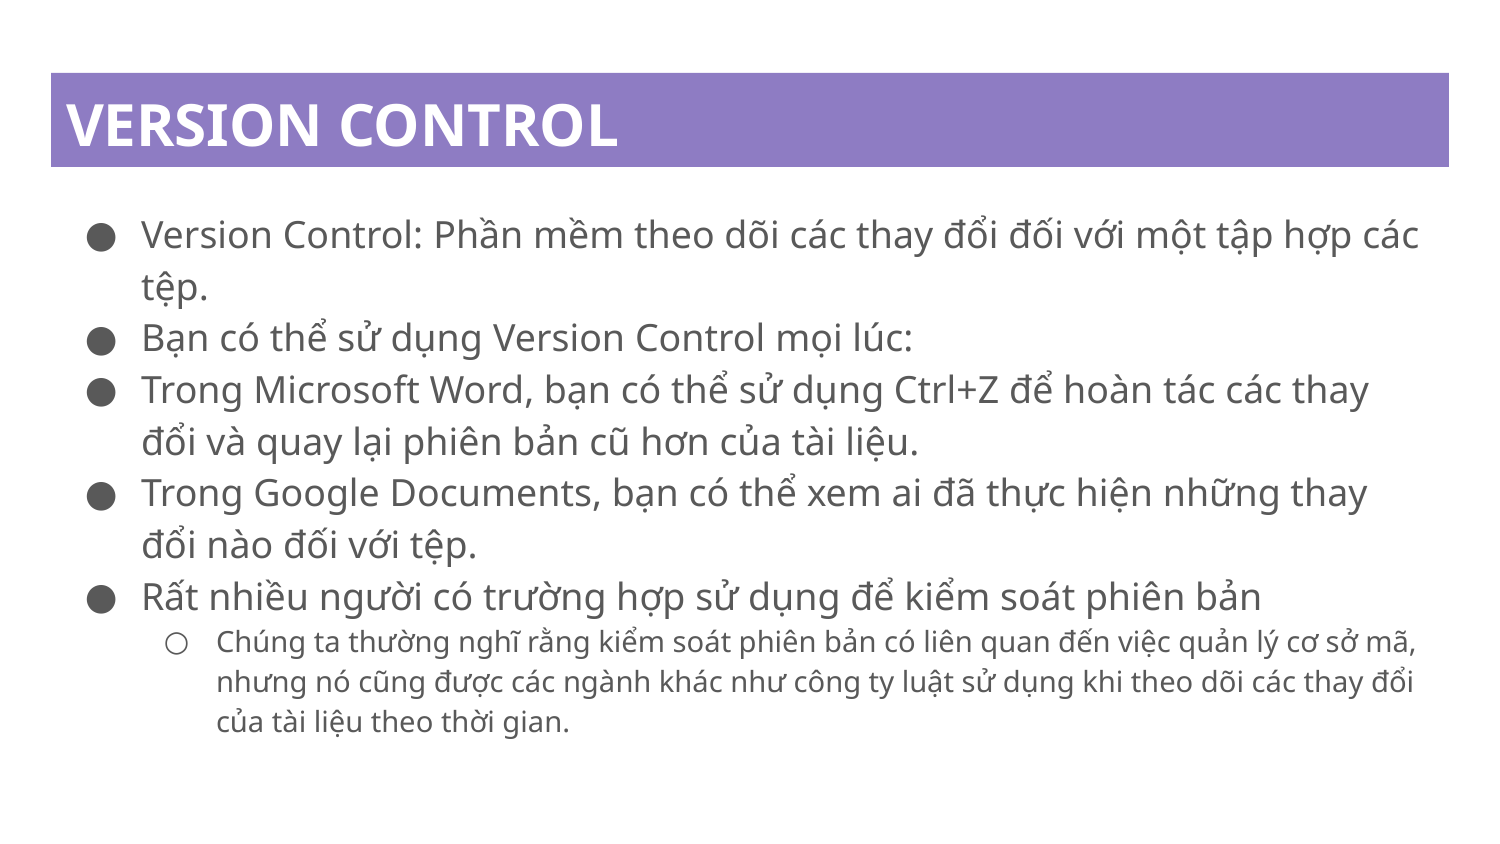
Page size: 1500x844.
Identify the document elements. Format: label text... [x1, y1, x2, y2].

list Version Control: Phần mềm theo dõi các thay đổi đối với một tập hợp các tệp. Bạn có thể sử dụng Version Control mọi lúc: Trong Microsoft Word, bạn có thể sử dụng Ctrl+Z để hoàn tác các thay đổi và quay lại phiên bản cũ hơn của tài liệu. Trong Google Documents, bạn có thể xem ai đã thực hiện những thay đổi nào đối với tệp. Rất nhiều người có trường hợp sử dụng để kiểm soát phiên bản Chúng ta thường nghĩ rằng kiểm soát phiên bản có liên quan đến việc quản lý cơ sở mã, nhưng nó cũng được các ngành khác như công ty luật sử dụng khi theo dõi các thay đổi của tài liệu theo thời gian. [51, 189, 1449, 750]
title VERSION CONTROL [51, 72, 1449, 167]
